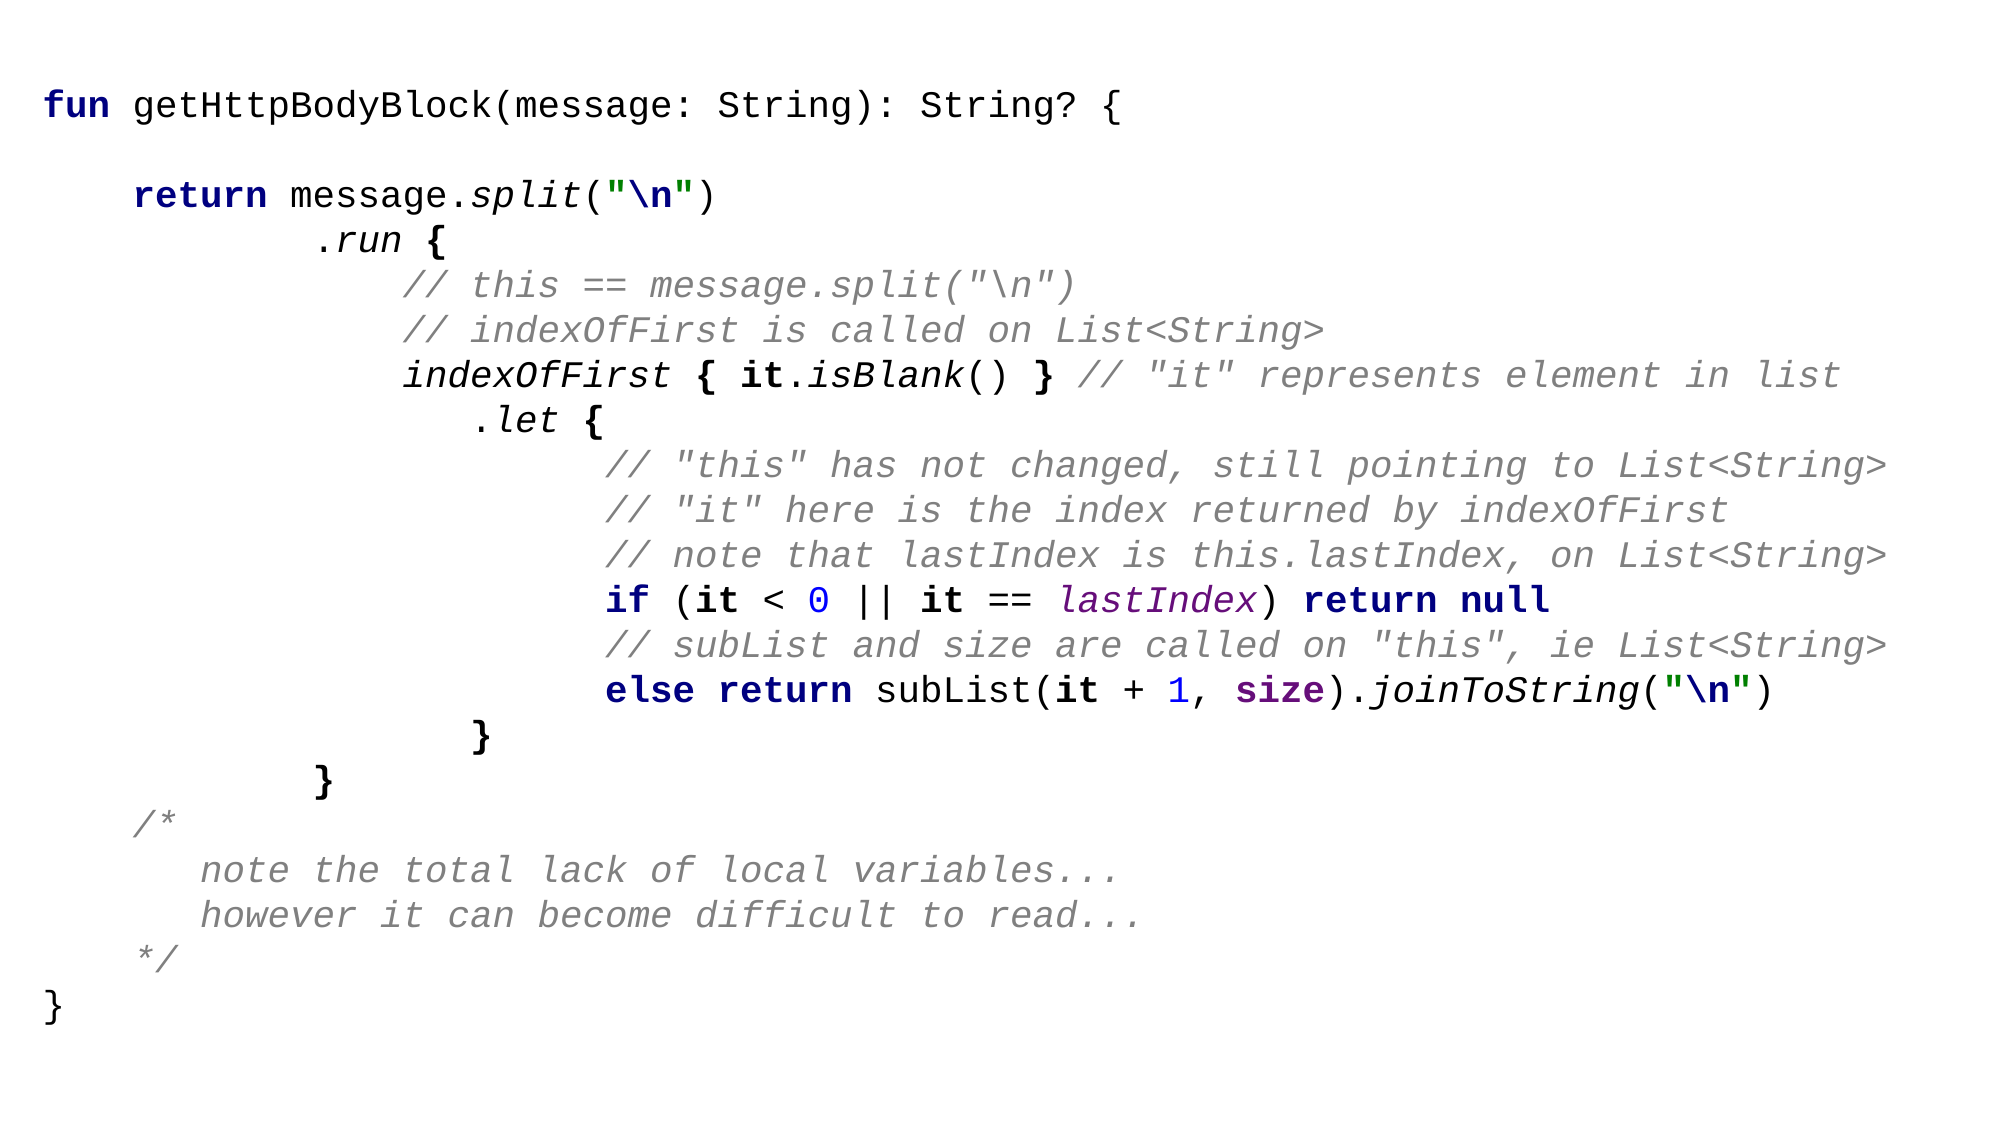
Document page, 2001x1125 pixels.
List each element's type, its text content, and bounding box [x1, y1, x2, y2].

text_box fun getHttpBodyBlock(message: String): String? { return message.split("\n") .run { // this == message.split("\n") // indexOfFirst is called on List<String> indexOfFirst { it.isBlank() } // "it" represents element in list .let { // "this" has not changed, still pointing to List<String> // "it" here is the index returned by indexOfFirst // note that lastIndex is this.lastIndex, on List<String> if (it < 0 || it == lastIndex) return null // subList and size are called on "this", ie List<String> else return subList(it + 1, size).joinToString("\n") } } /* note the total lack of local variables... however it can become difficult to read... */ } [32, 74, 1933, 1030]
